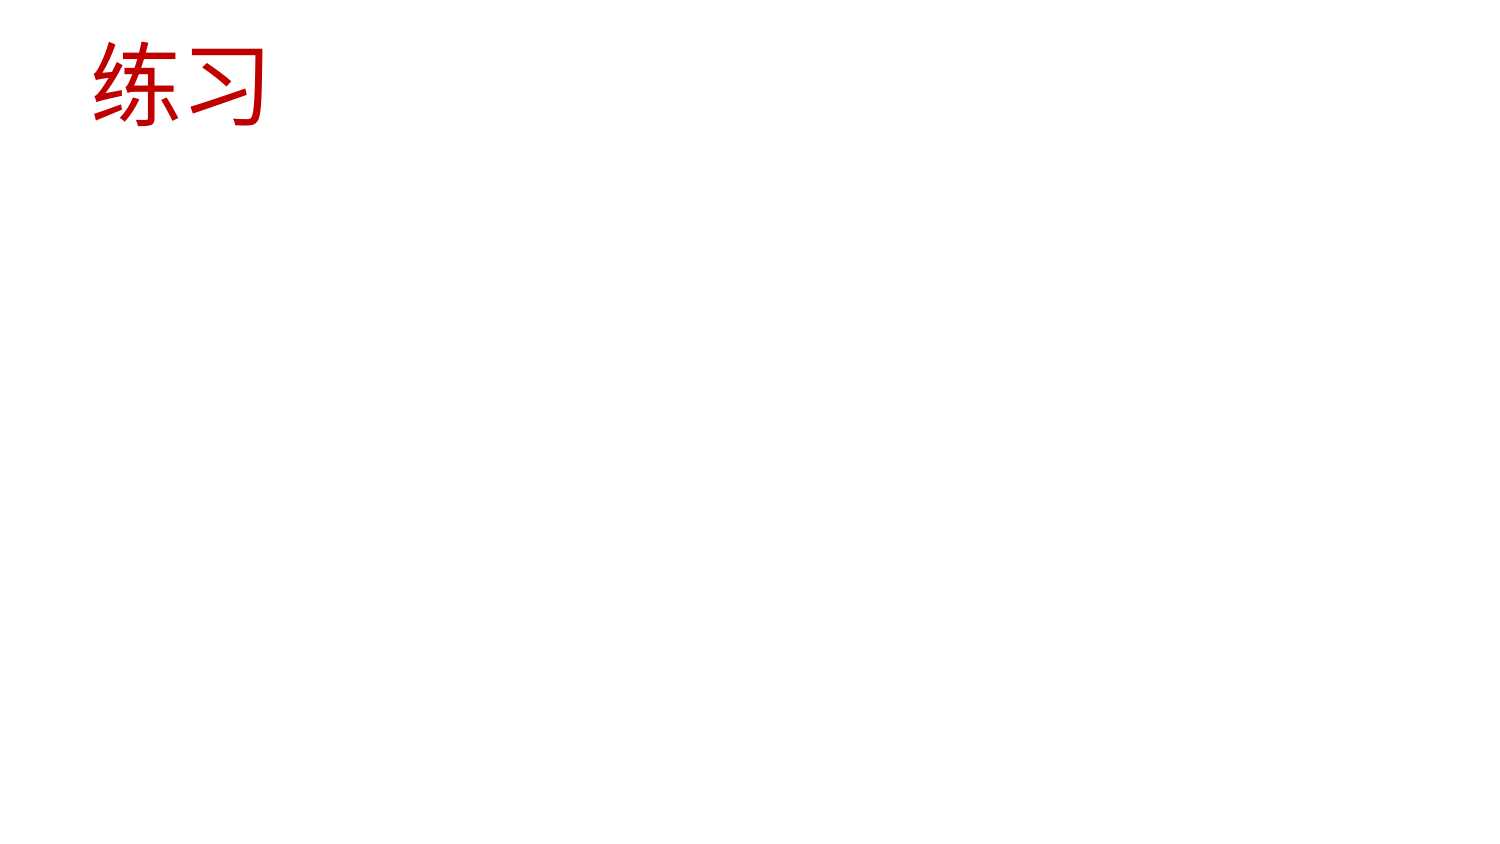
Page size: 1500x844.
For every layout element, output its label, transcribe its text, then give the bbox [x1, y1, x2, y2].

title 练习 [75, 20, 1425, 137]
